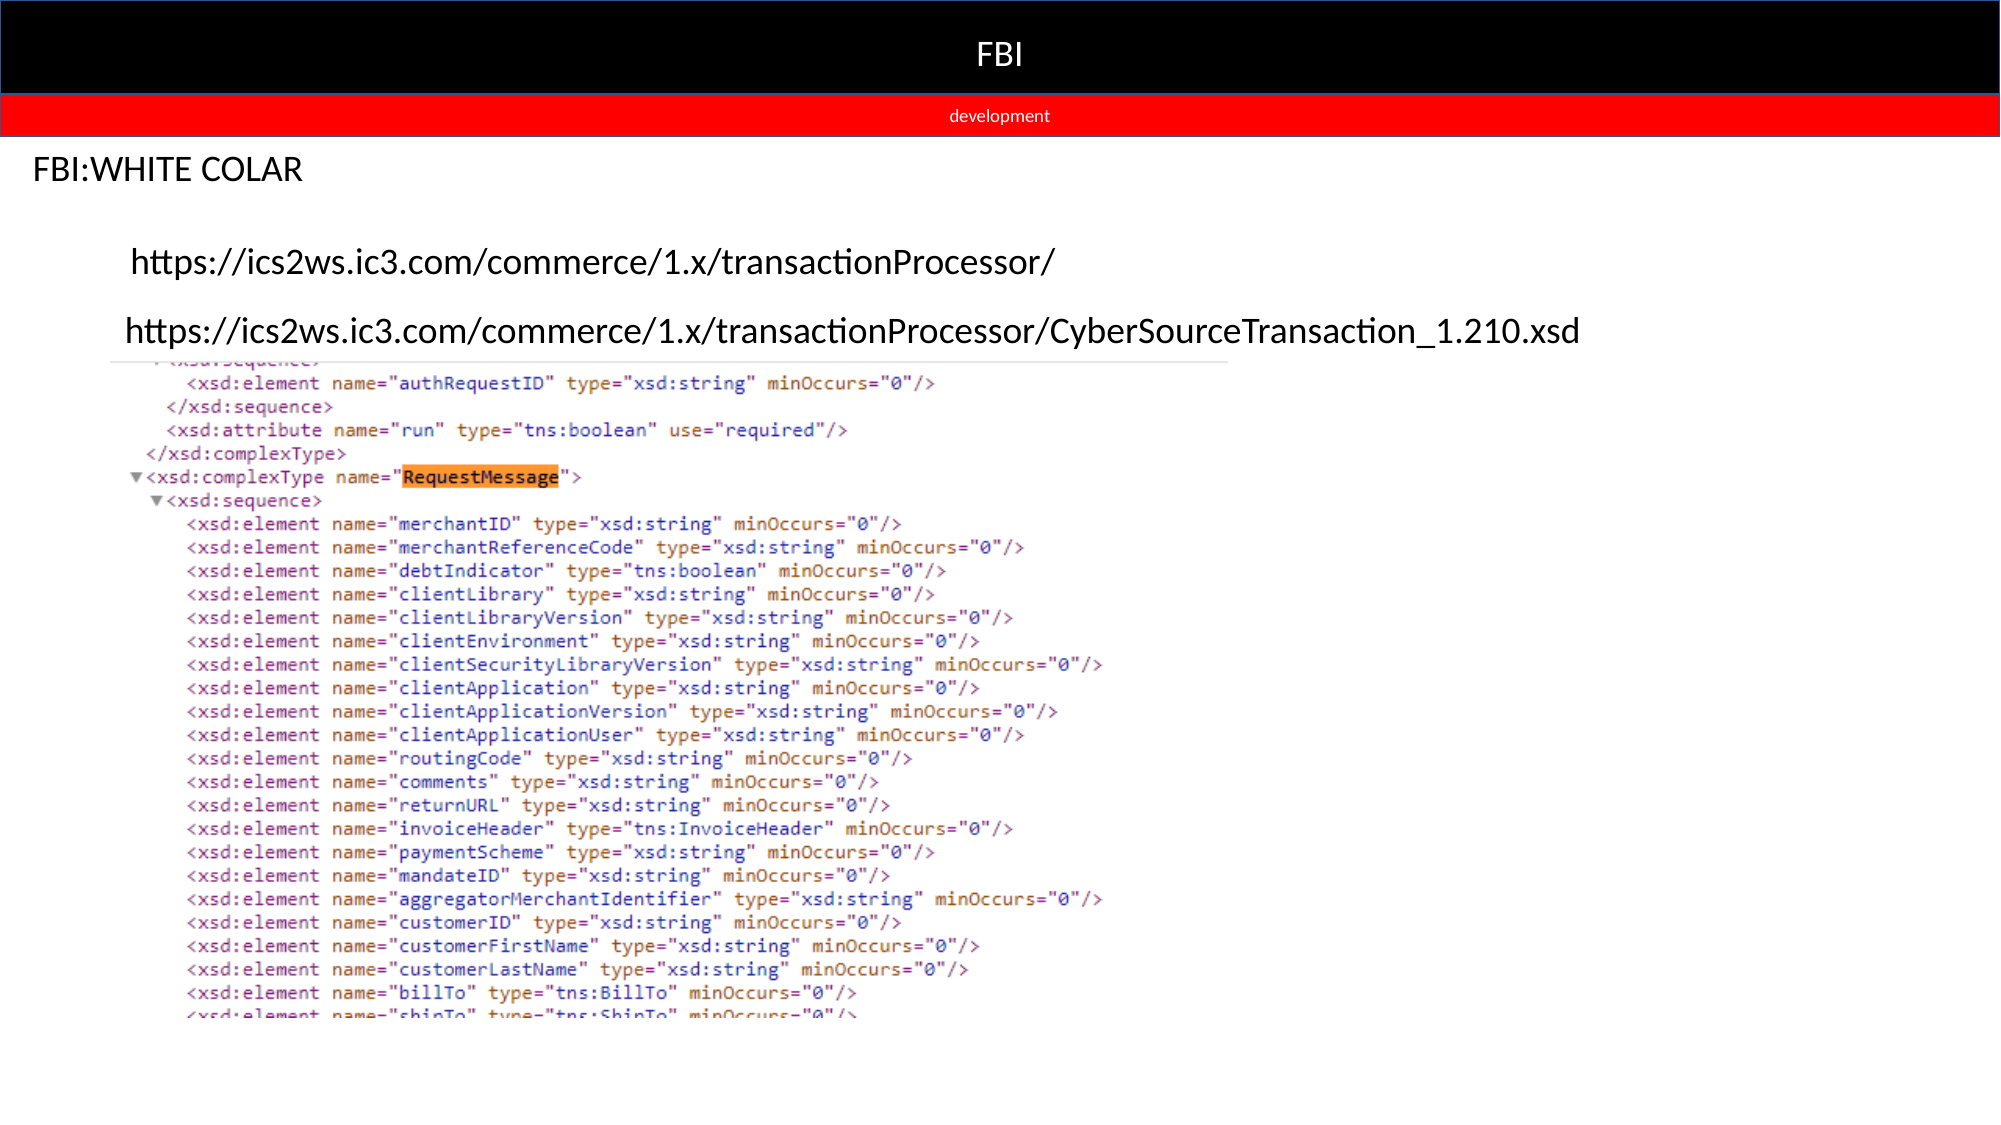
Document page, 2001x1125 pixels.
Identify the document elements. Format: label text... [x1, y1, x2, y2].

text_box https://ics2ws.ic3.com/commerce/1.x/transactionProcessor/ [115, 229, 1072, 290]
text_box https://ics2ws.ic3.com/commerce/1.x/transactionProcessor/CyberSourceTransaction_1.210.xsd [110, 298, 1802, 358]
picture [110, 360, 1228, 1018]
text_box development [0, 93, 2000, 137]
text_box FBI:WHITE COLAR [18, 136, 319, 196]
text_box FBI [0, 0, 2000, 93]
